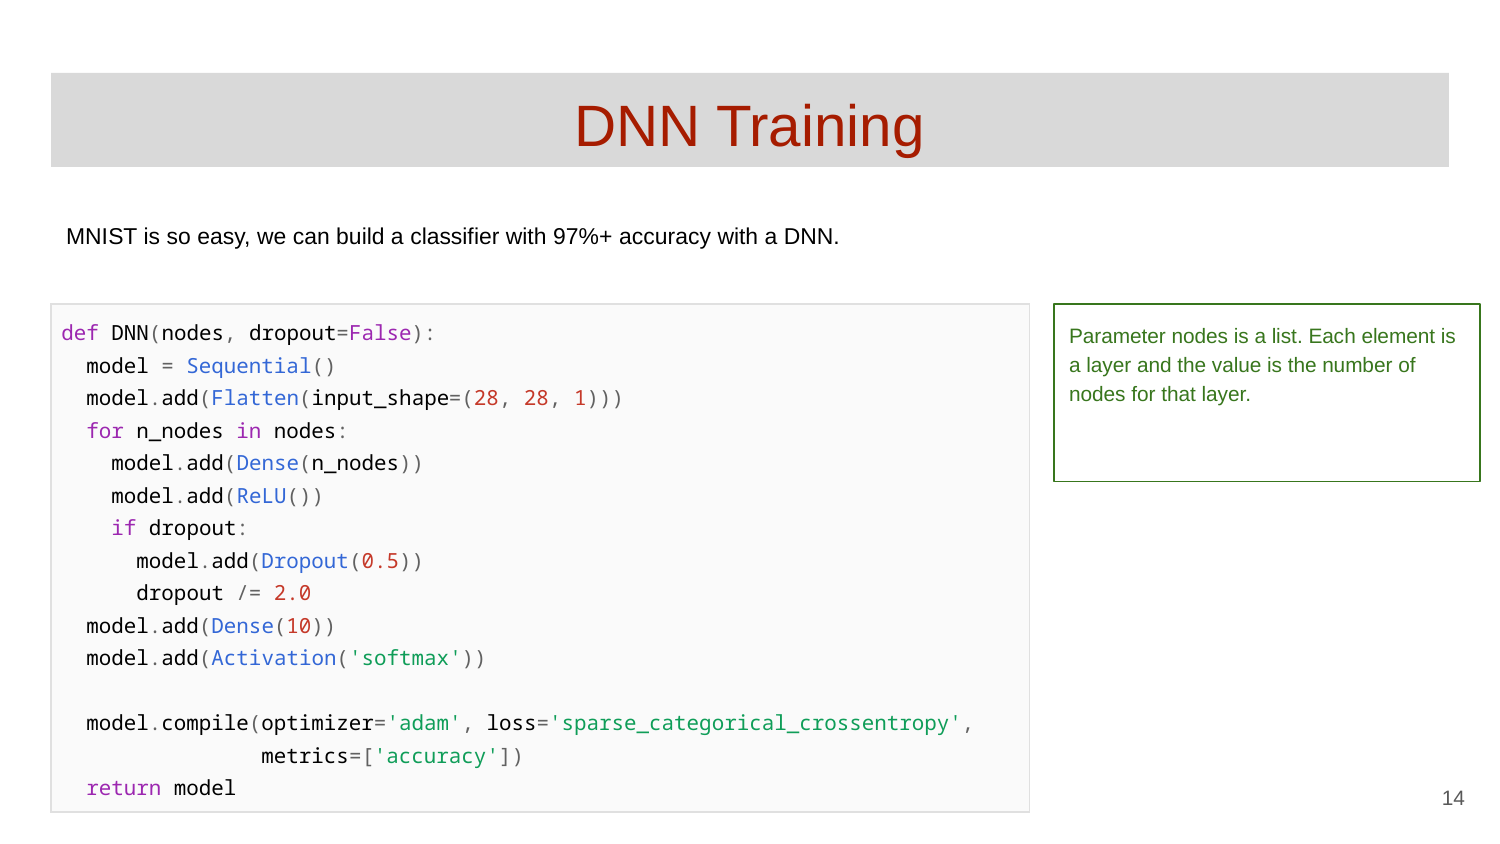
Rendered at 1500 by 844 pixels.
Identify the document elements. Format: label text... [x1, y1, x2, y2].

slide_number ‹#› [1389, 764, 1480, 830]
title DNN Training [51, 72, 1449, 167]
text_box Parameter nodes is a list. Each element is a layer and the value is the number of nodes for that layer. [1054, 304, 1480, 482]
table_header def DNN(nodes, dropout=False): model = Sequential() model.add(Flatten(input_shape=(28, 28, 1))) for n_nodes in nodes: model.add(Dense(n_nodes)) model.add(ReLU()) if dropout: model.add(Dropout(0.5)) dropout /= 2.0 model.add(Dense(10)) model.add(Activation('softmax')) model.compile(optimizer='adam', loss='sparse_categorical_crossentropy', metrics=['accuracy']) return model [52, 305, 1029, 811]
text_box MNIST is so easy, we can build a classifier with 97%+ accuracy with a DNN. [51, 202, 1449, 296]
